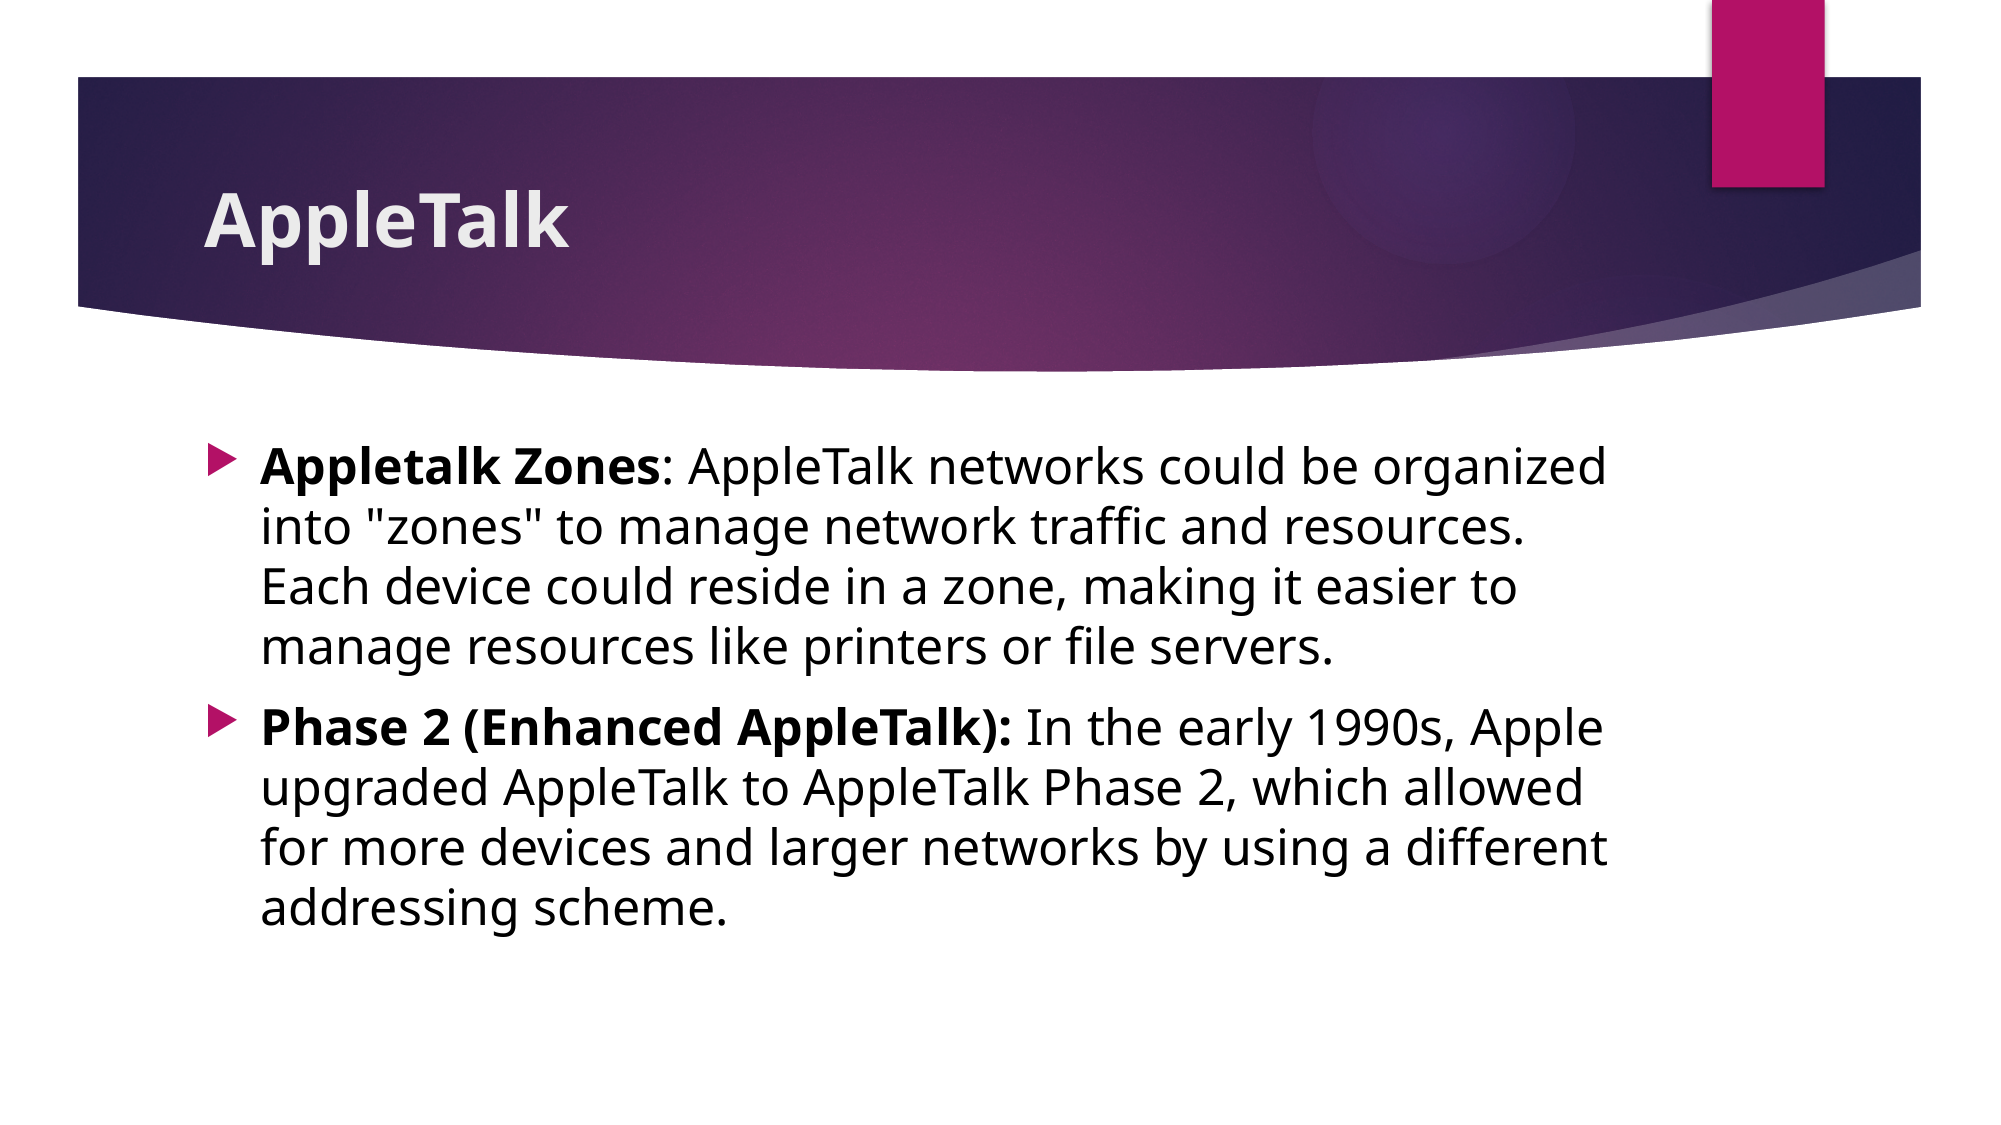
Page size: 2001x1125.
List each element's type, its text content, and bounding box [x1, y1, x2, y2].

list Appletalk Zones: AppleTalk networks could be organized into "zones" to manage network traffic and resources. Each device could reside in a zone, making it easier to manage resources like printers or file servers. Phase 2 (Enhanced AppleTalk): In the early 1990s, Apple upgraded AppleTalk to AppleTalk Phase 2, which allowed for more devices and larger networks by using a different addressing scheme. [189, 427, 1638, 988]
title AppleTalk [189, 159, 1627, 276]
